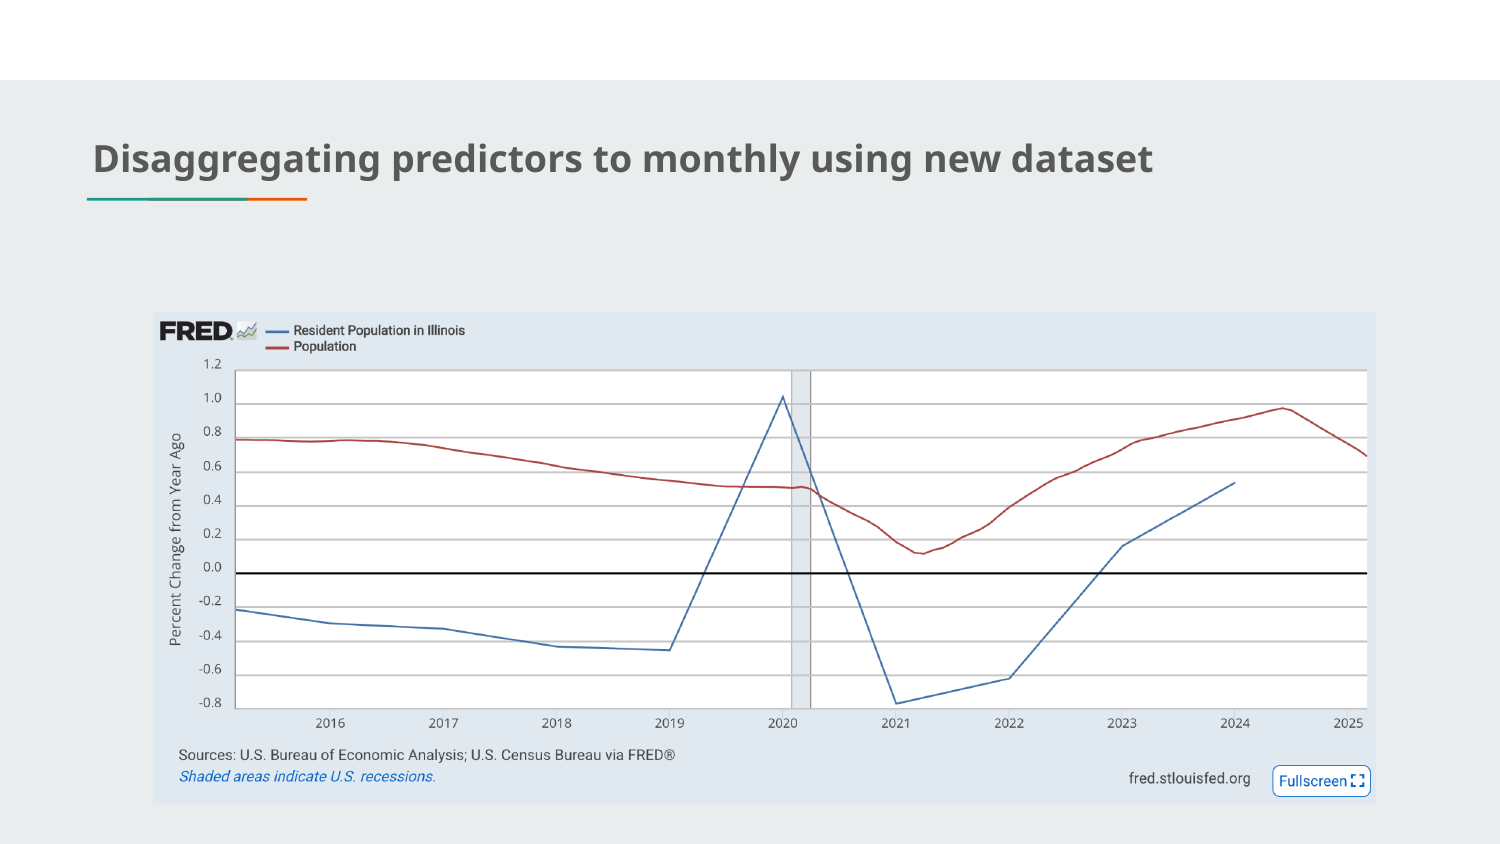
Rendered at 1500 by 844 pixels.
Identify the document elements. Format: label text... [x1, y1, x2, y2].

text_box Disaggregating predictors to monthly using new dataset [77, 113, 1398, 252]
picture [153, 311, 1376, 804]
title [119, 216, 1410, 709]
